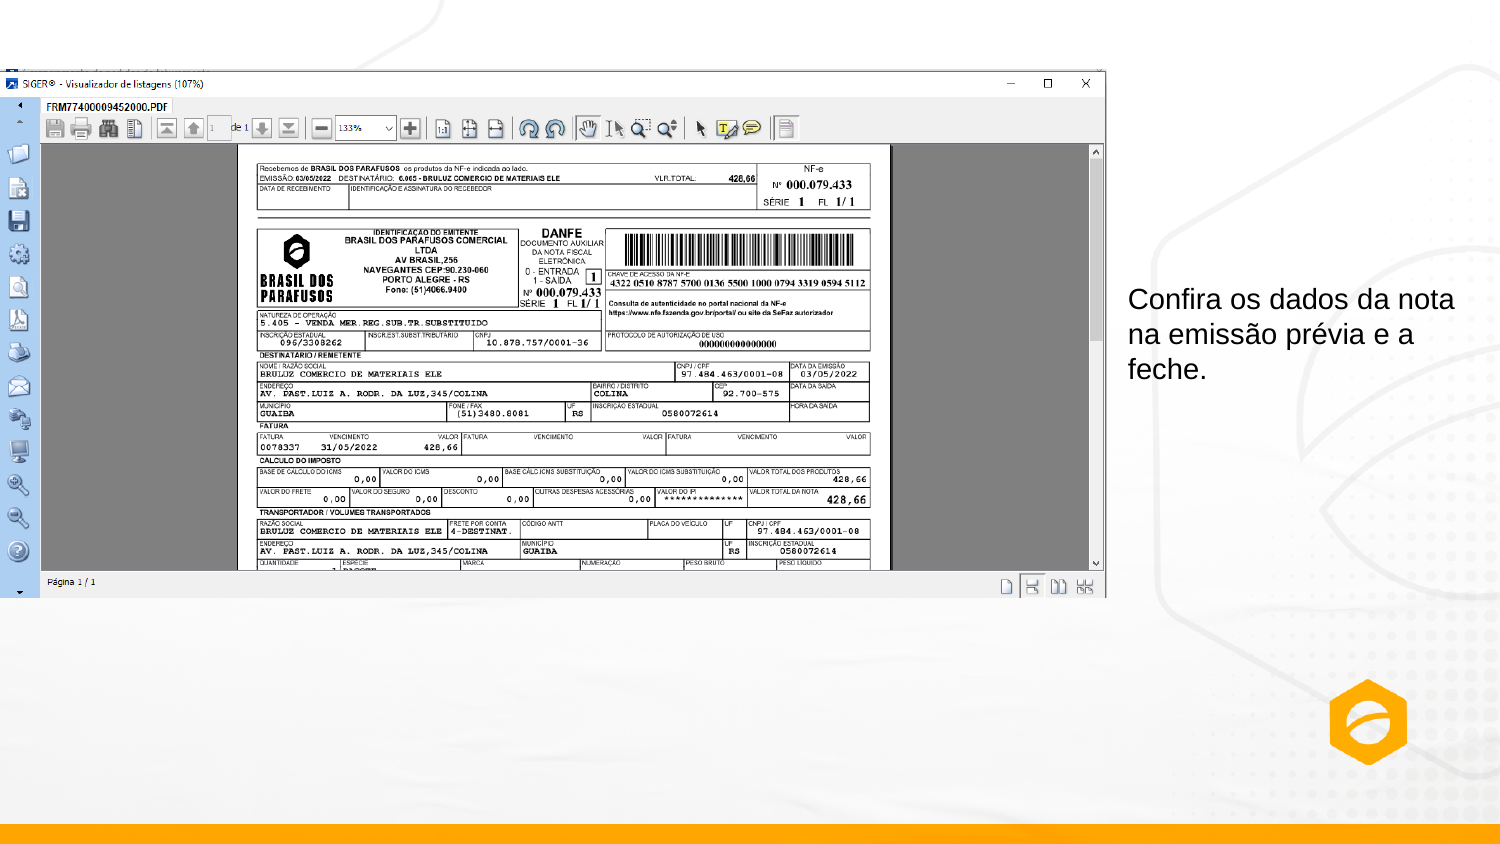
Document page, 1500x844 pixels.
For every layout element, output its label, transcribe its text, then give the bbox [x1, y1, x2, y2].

picture [0, 0, 1500, 844]
text_box Confira os dados da nota na emissão prévia e a feche. [1113, 273, 1500, 393]
